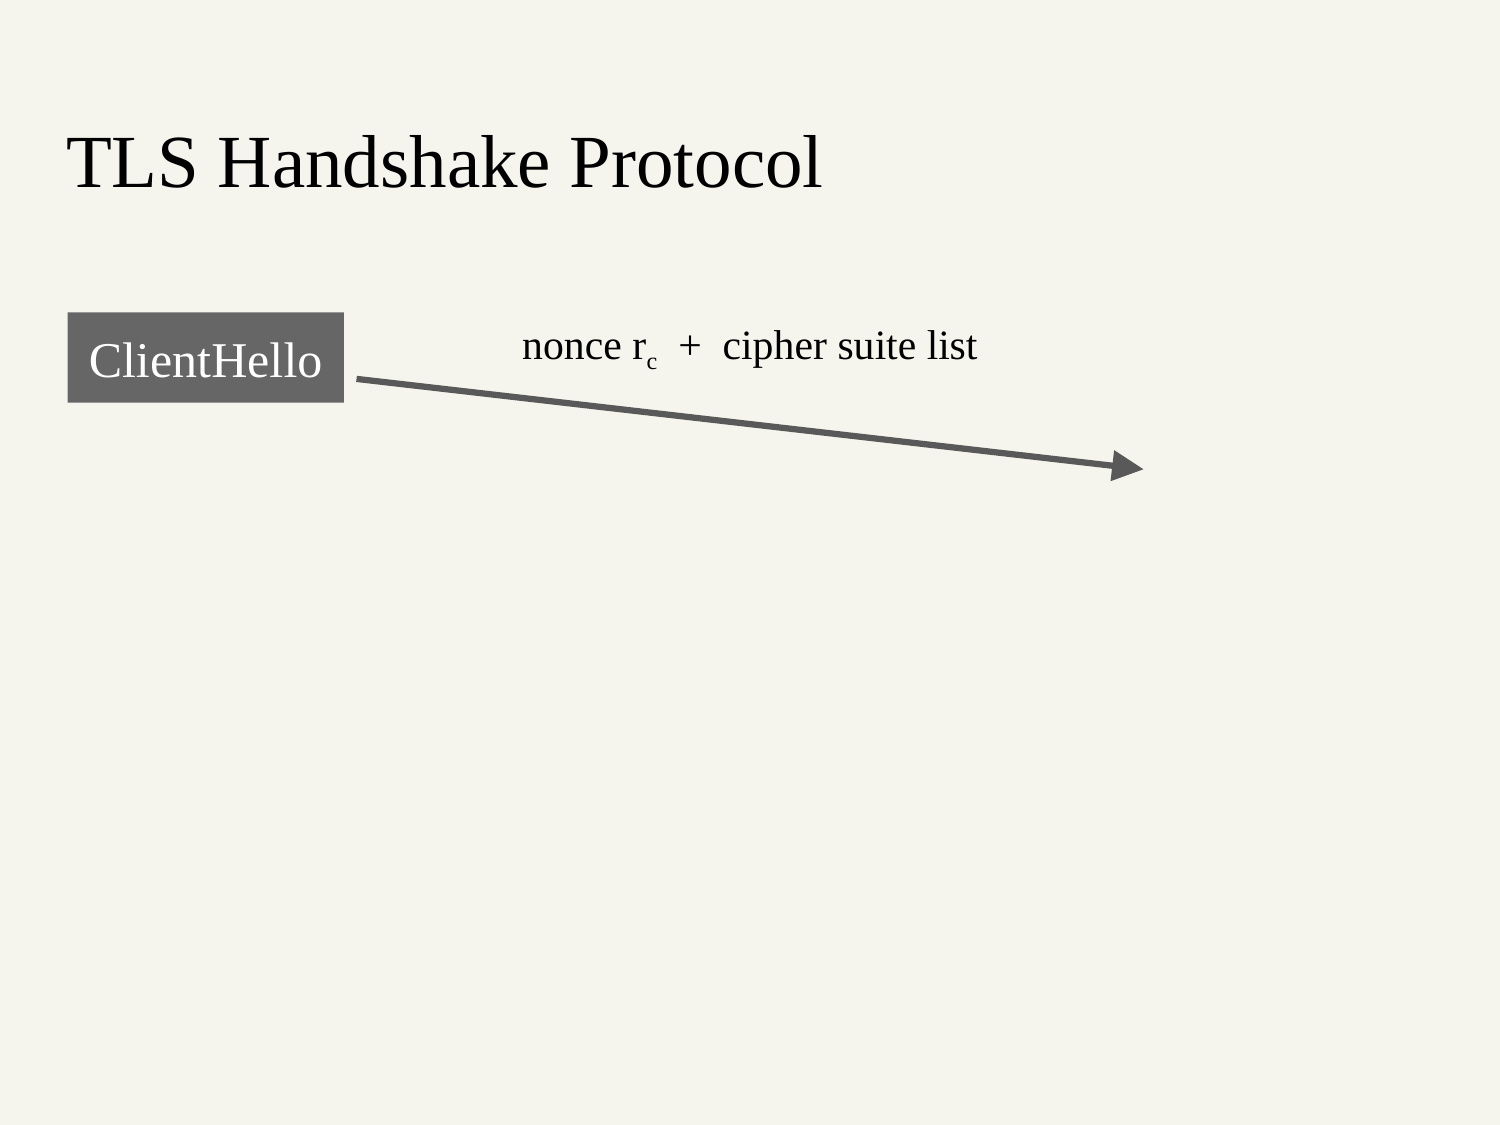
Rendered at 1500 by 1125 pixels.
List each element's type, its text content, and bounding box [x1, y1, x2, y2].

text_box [356, 378, 1144, 470]
text_box nonce rc + cipher suite list [407, 295, 1093, 377]
text_box TLS Handshake Protocol [51, 97, 1449, 223]
text_box ClientHello [67, 312, 344, 403]
